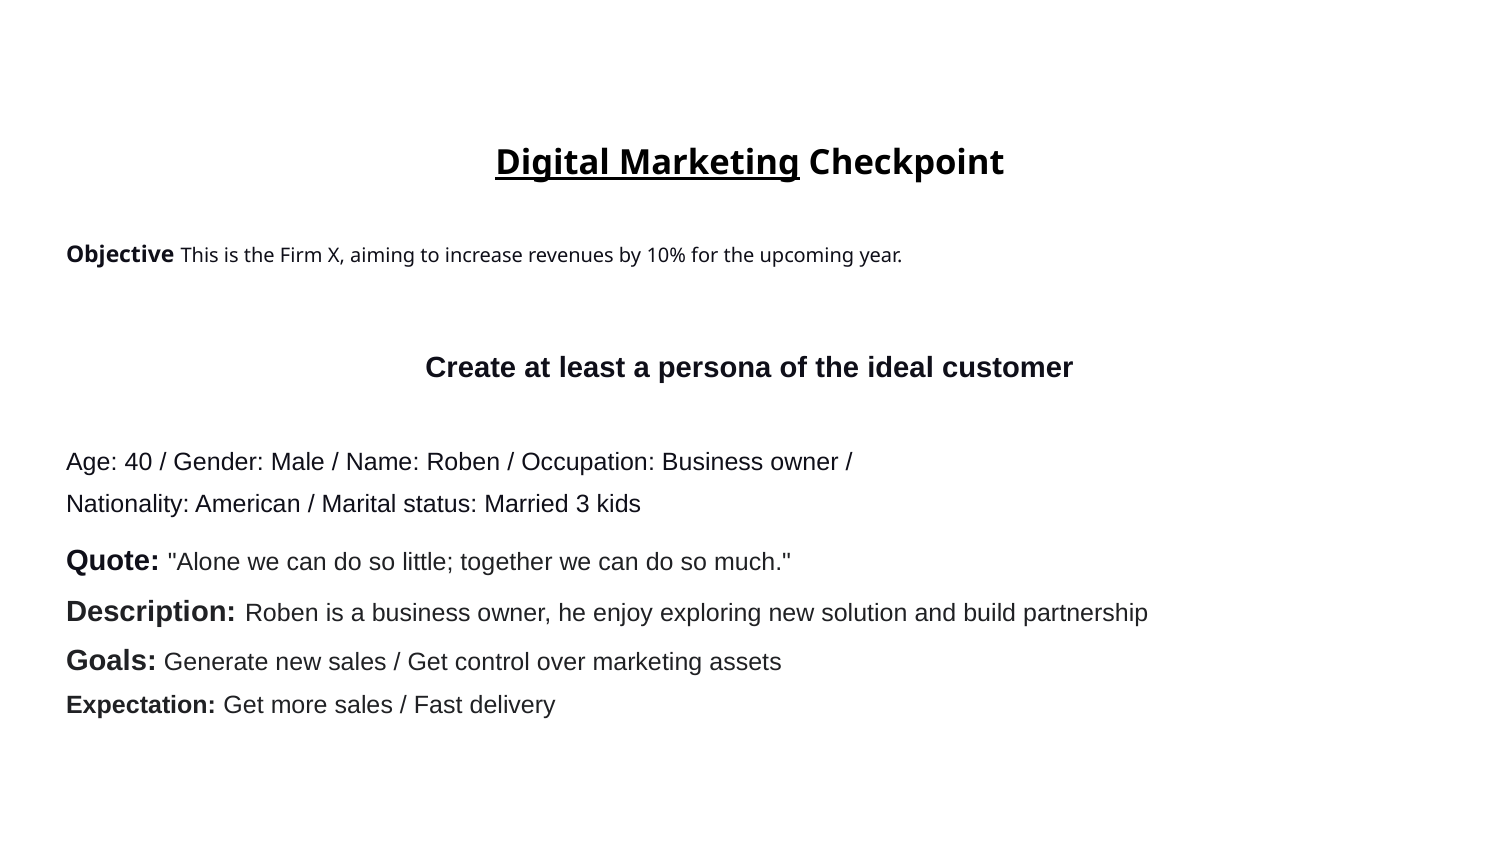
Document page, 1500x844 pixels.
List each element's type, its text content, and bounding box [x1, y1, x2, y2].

subtitle Create at least a persona of the ideal customer Age: 40 / Gender: Male / Name: Roben / Occupation: Business owner / Nationality: American / Marital status: Married 3 kids Quote: "Alone we can do so little; together we can do so much." Description: Roben is a business owner, he enjoy exploring new solution and build partnership Goals: Generate new sales / Get control over marketing assets Expectation: Get more sales / Fast delivery [51, 320, 1449, 761]
title Digital Marketing Checkpoint Objective This is the Firm X, aiming to increase revenues by 10% for the upcoming year. [51, 122, 1449, 285]
